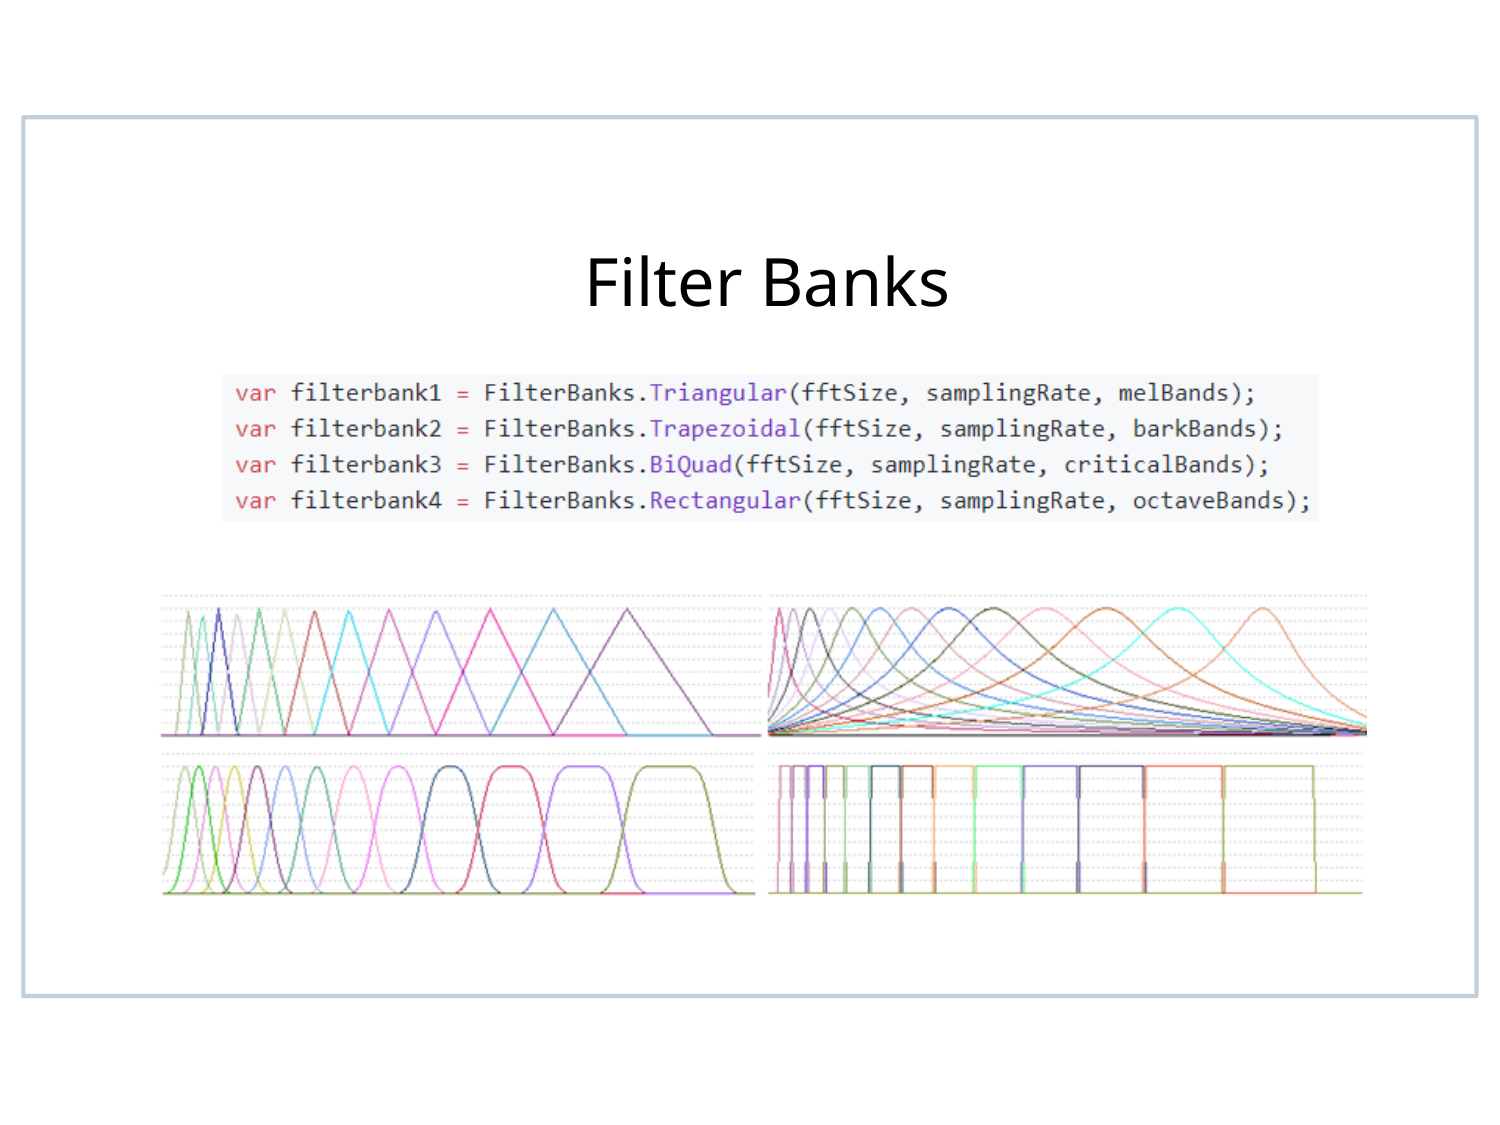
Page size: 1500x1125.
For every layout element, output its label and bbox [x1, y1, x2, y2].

picture [222, 374, 1319, 522]
text_box [21, 115, 1479, 998]
picture [152, 576, 1367, 938]
